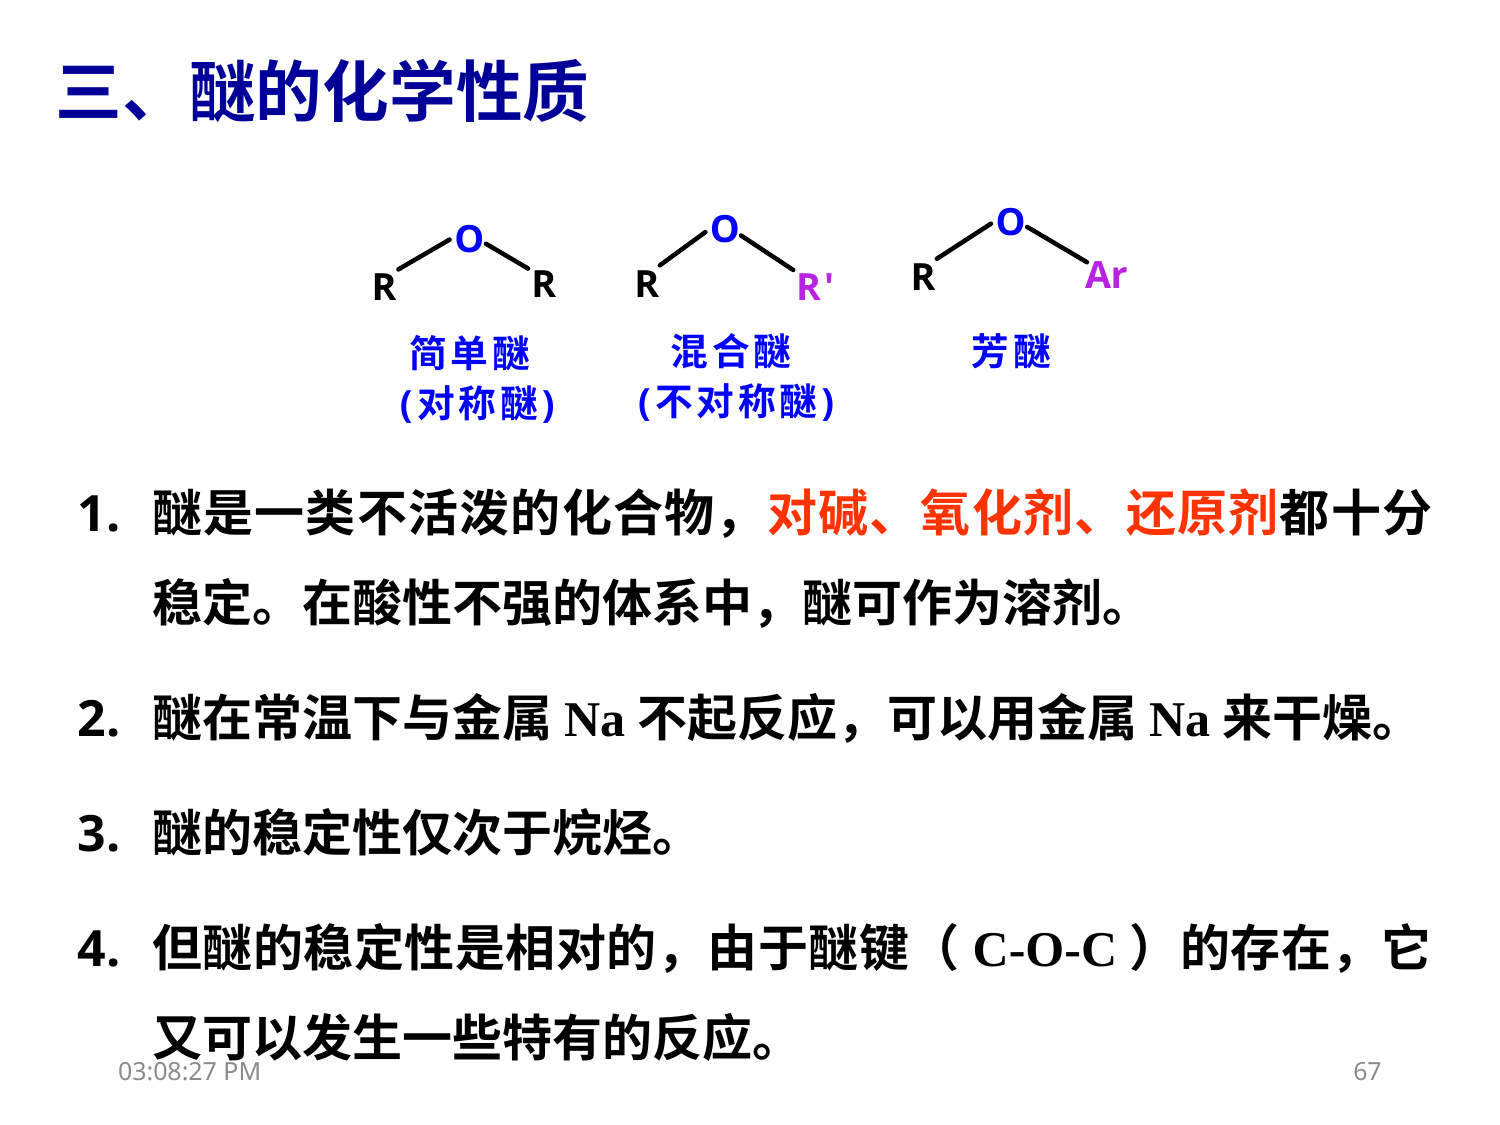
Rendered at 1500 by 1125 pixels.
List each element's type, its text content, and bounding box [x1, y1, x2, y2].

text_box 醚是一类不活泼的化合物，对碱、氧化剂、还原剂都十分稳定。在酸性不强的体系中，醚可作为溶剂。 醚在常温下与金属Na不起反应，可以用金属Na来干燥。 醚的稳定性仅次于烷烃。 但醚的稳定性是相对的，由于醚键（C-O-C）的存在，它又可以发生一些特有的反应。 [62, 444, 1447, 1075]
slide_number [103, 1042, 441, 1103]
slide_number 67 [1059, 1042, 1397, 1103]
text_box 三、醚的化学性质 [41, 42, 939, 138]
picture [365, 147, 1135, 433]
